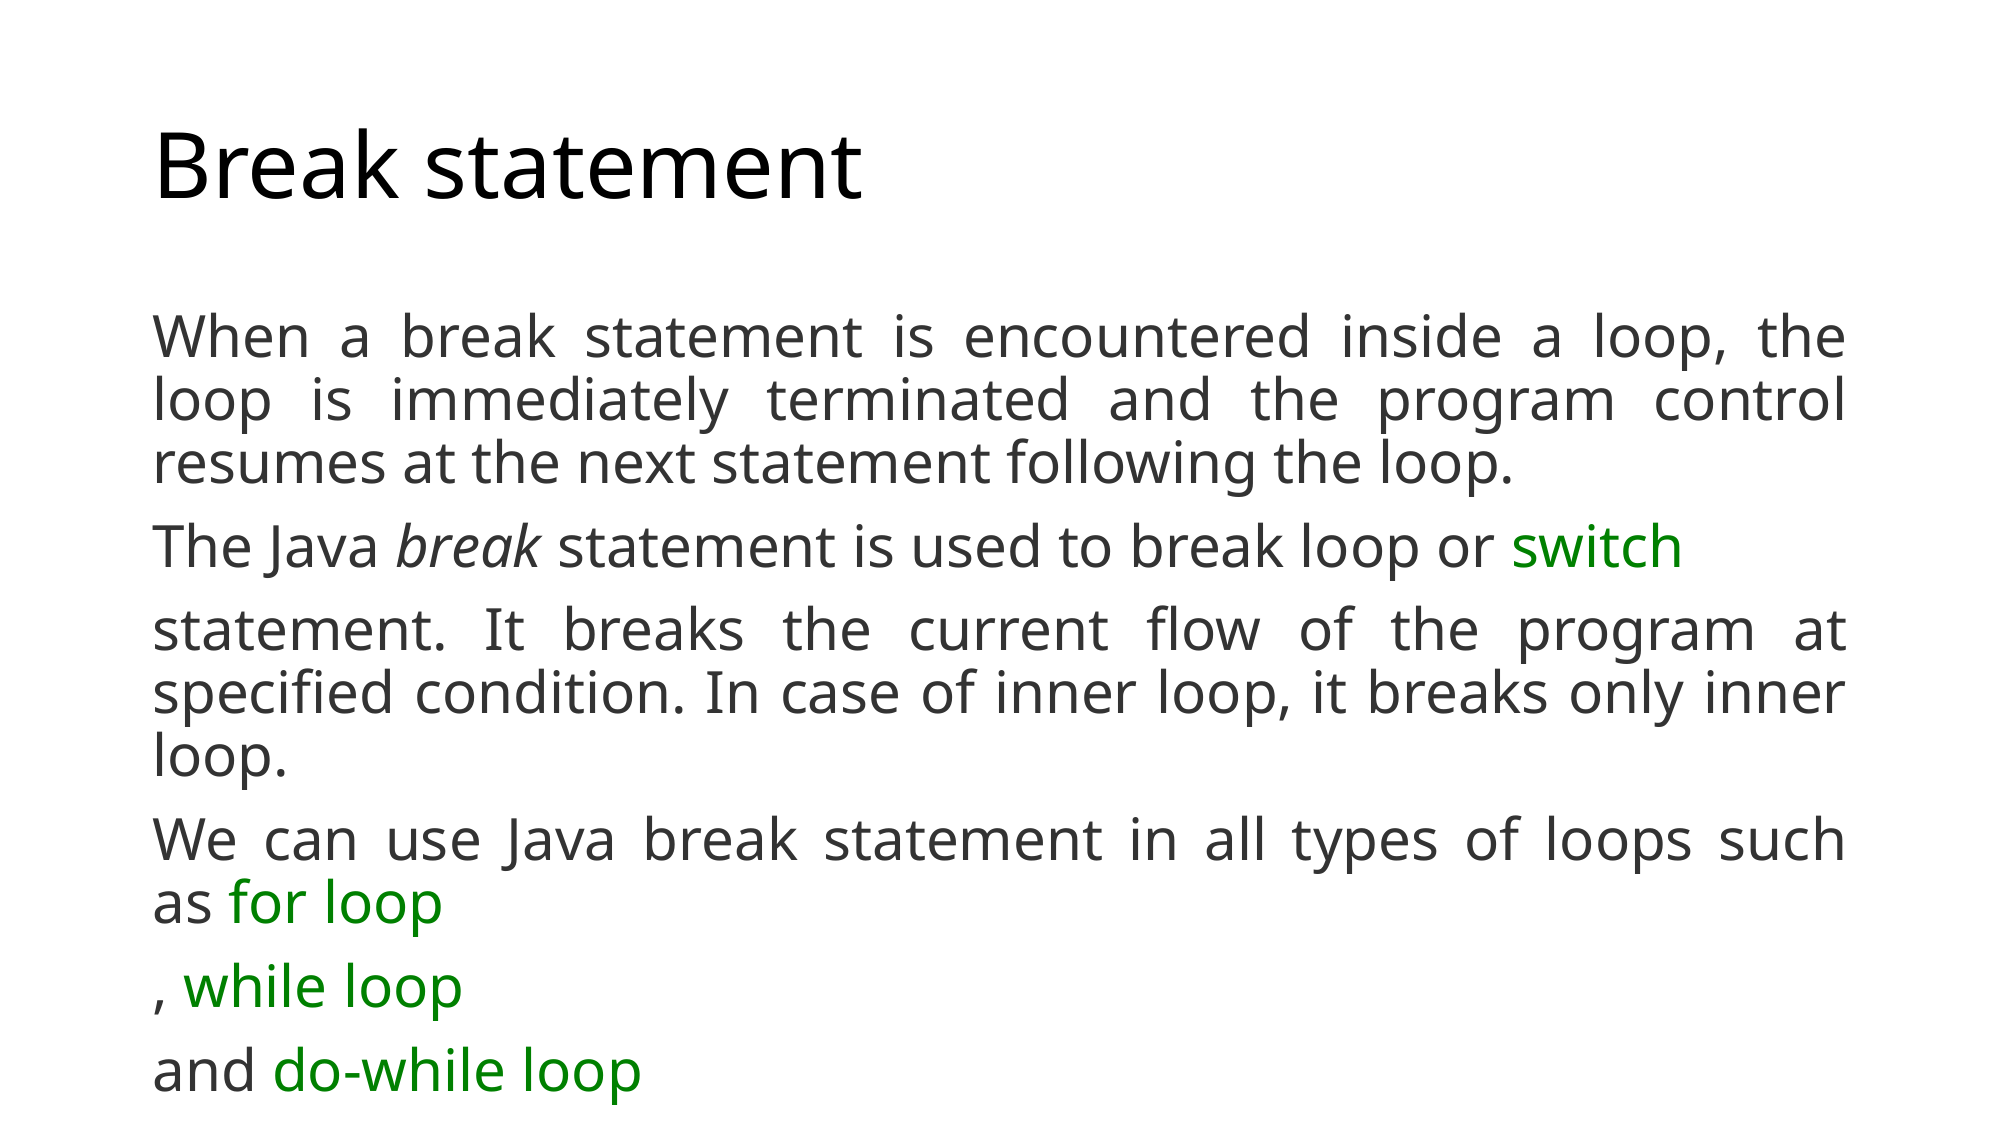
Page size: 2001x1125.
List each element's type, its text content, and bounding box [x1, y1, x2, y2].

list When a break statement is encountered inside a loop, the loop is immediately terminated and the program control resumes at the next statement following the loop. The Java break statement is used to break loop or switch statement. It breaks the current flow of the program at specified condition. In case of inner loop, it breaks only inner loop. We can use Java break statement in all types of loops such as for loop , while loop and do-while loop [137, 299, 1863, 1014]
title Break statement [137, 59, 1863, 278]
